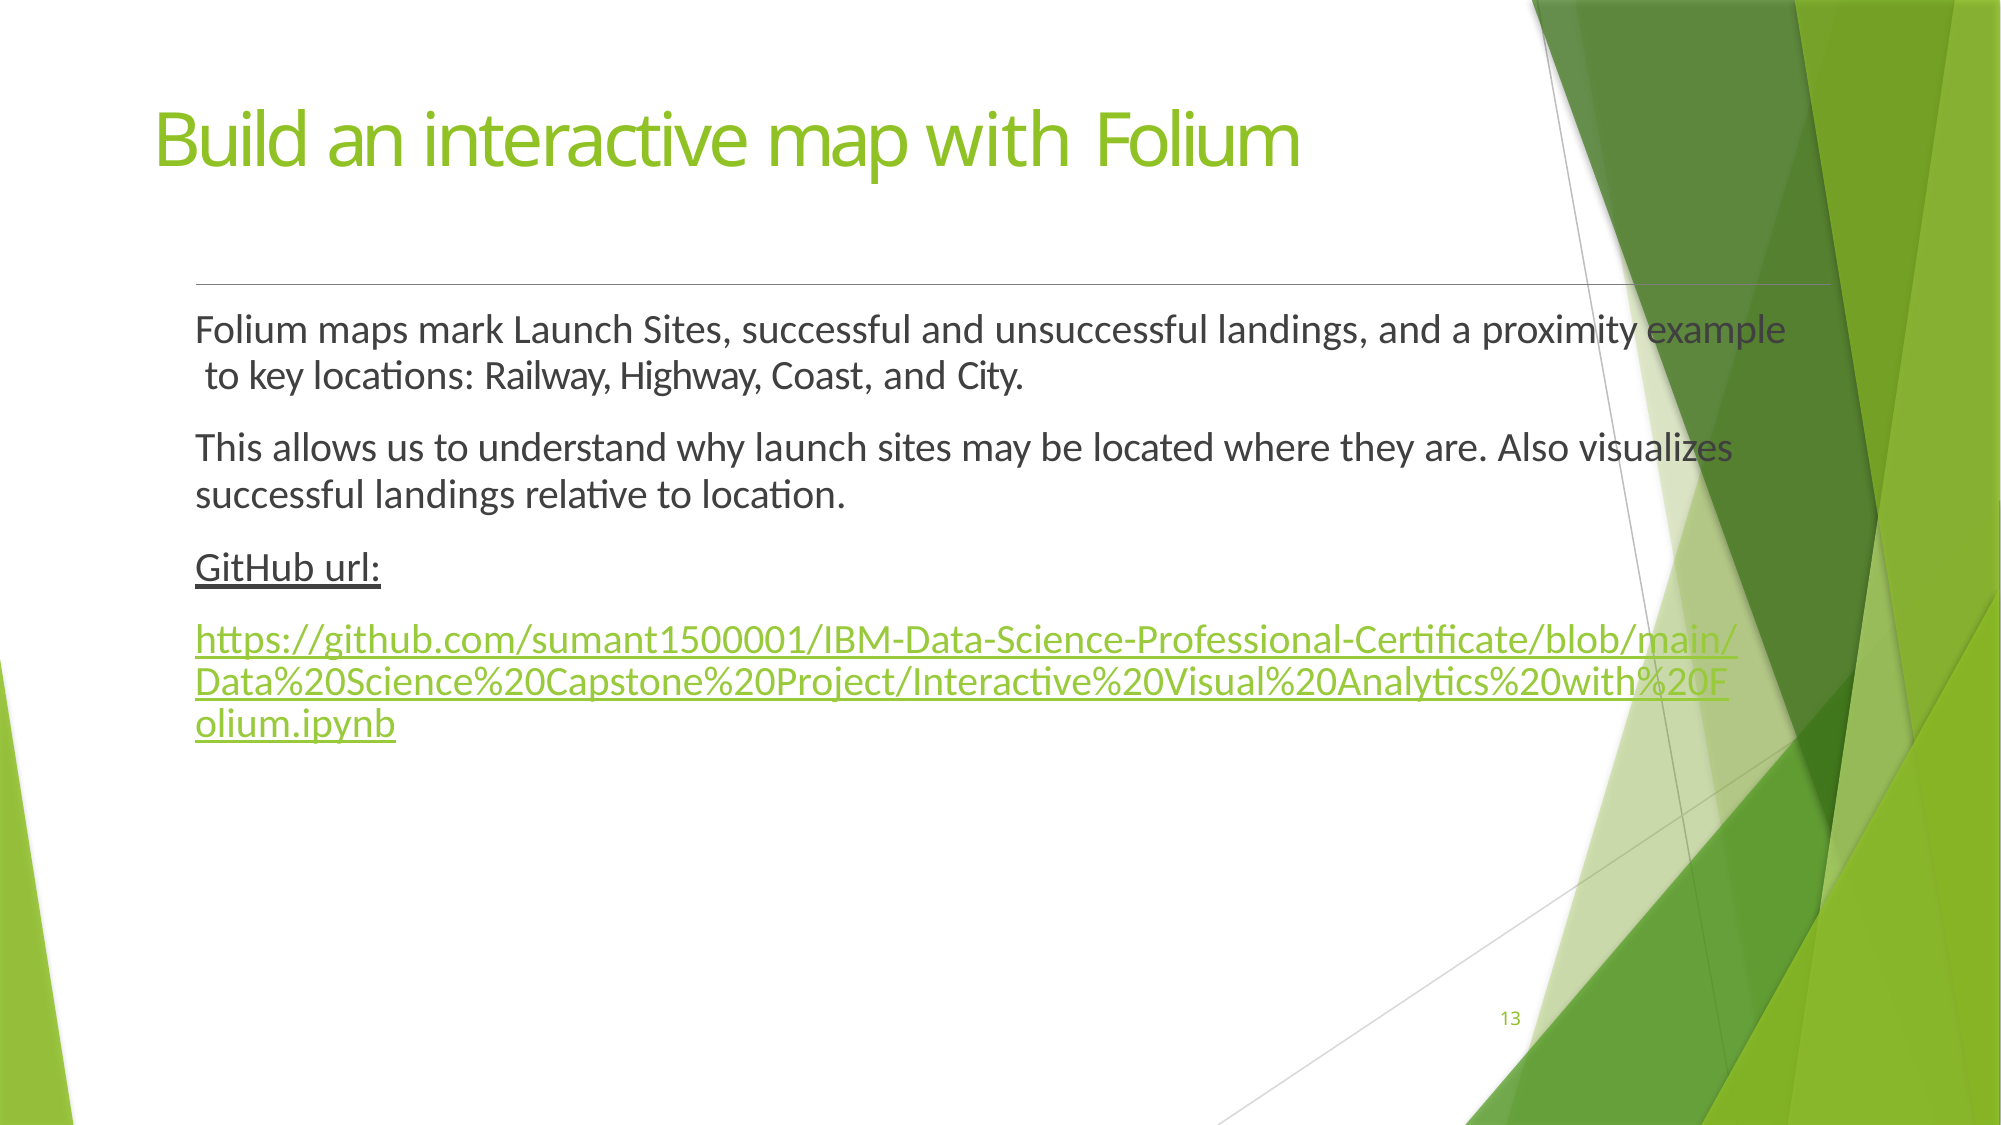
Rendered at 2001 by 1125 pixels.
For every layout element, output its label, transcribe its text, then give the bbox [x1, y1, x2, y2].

title Build an interactive map with Folium [150, 89, 1584, 280]
text_box Folium maps mark Launch Sites, successful and unsuccessful landings, and a proximity example to key locations: Railway, Highway, Coast, and City. This allows us to understand why launch sites may be located where they are. Also visualizes successful landings relative to location. GitHub url: https://github.com/sumant1500001/IBM-Data-Science-Professional-Certificate/blob/main/Data%20Science%20Capstone%20Project/Interactive%20Visual%20Analytics%20with%20Folium.ipynb [192, 299, 1795, 662]
slide_number 13 [1409, 694, 1522, 1125]
